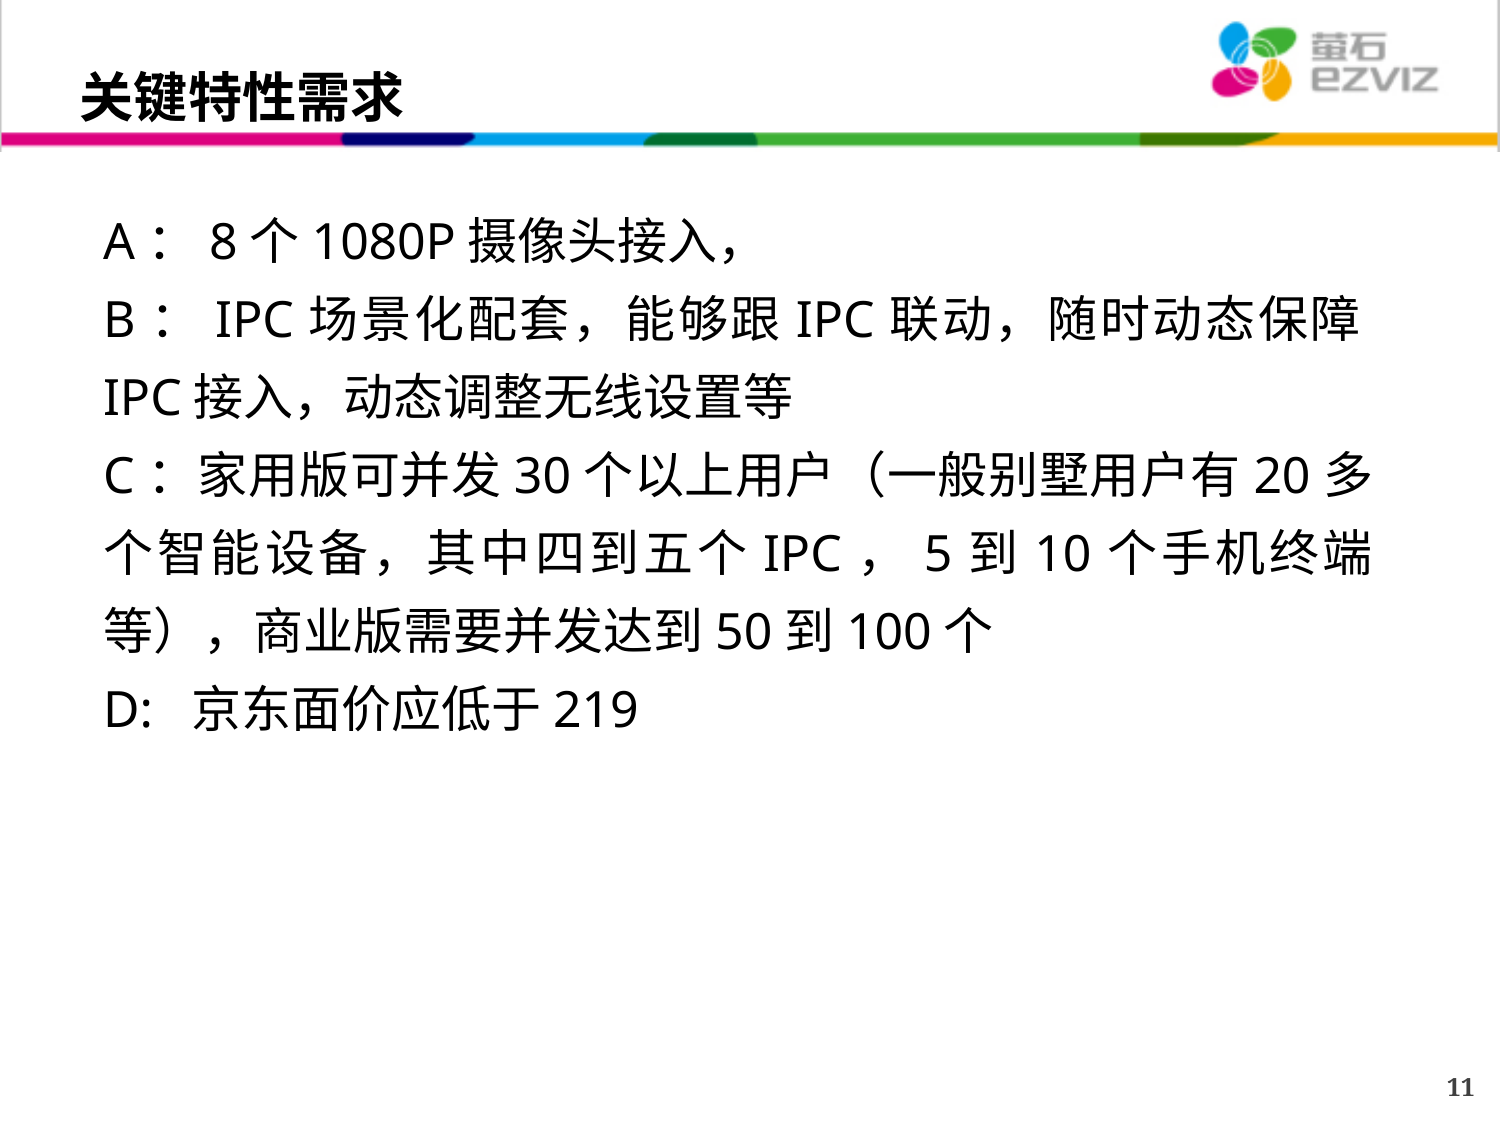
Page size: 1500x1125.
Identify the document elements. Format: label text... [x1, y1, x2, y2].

title 关键特性需求 [64, 54, 1187, 138]
text_box A：8个1080P摄像头接入， B：IPC场景化配套，能够跟IPC联动，随时动态保障IPC接入，动态调整无线设置等 C：家用版可并发30个以上用户（一般别墅用户有20多个智能设备，其中四到五个IPC，5到10个手机终端等），商业版需要并发达到50到100个 D: 京东面价应低于219 [88, 184, 1388, 745]
picture [0, 0, 1500, 152]
slide_number 11 [1139, 1058, 1490, 1119]
